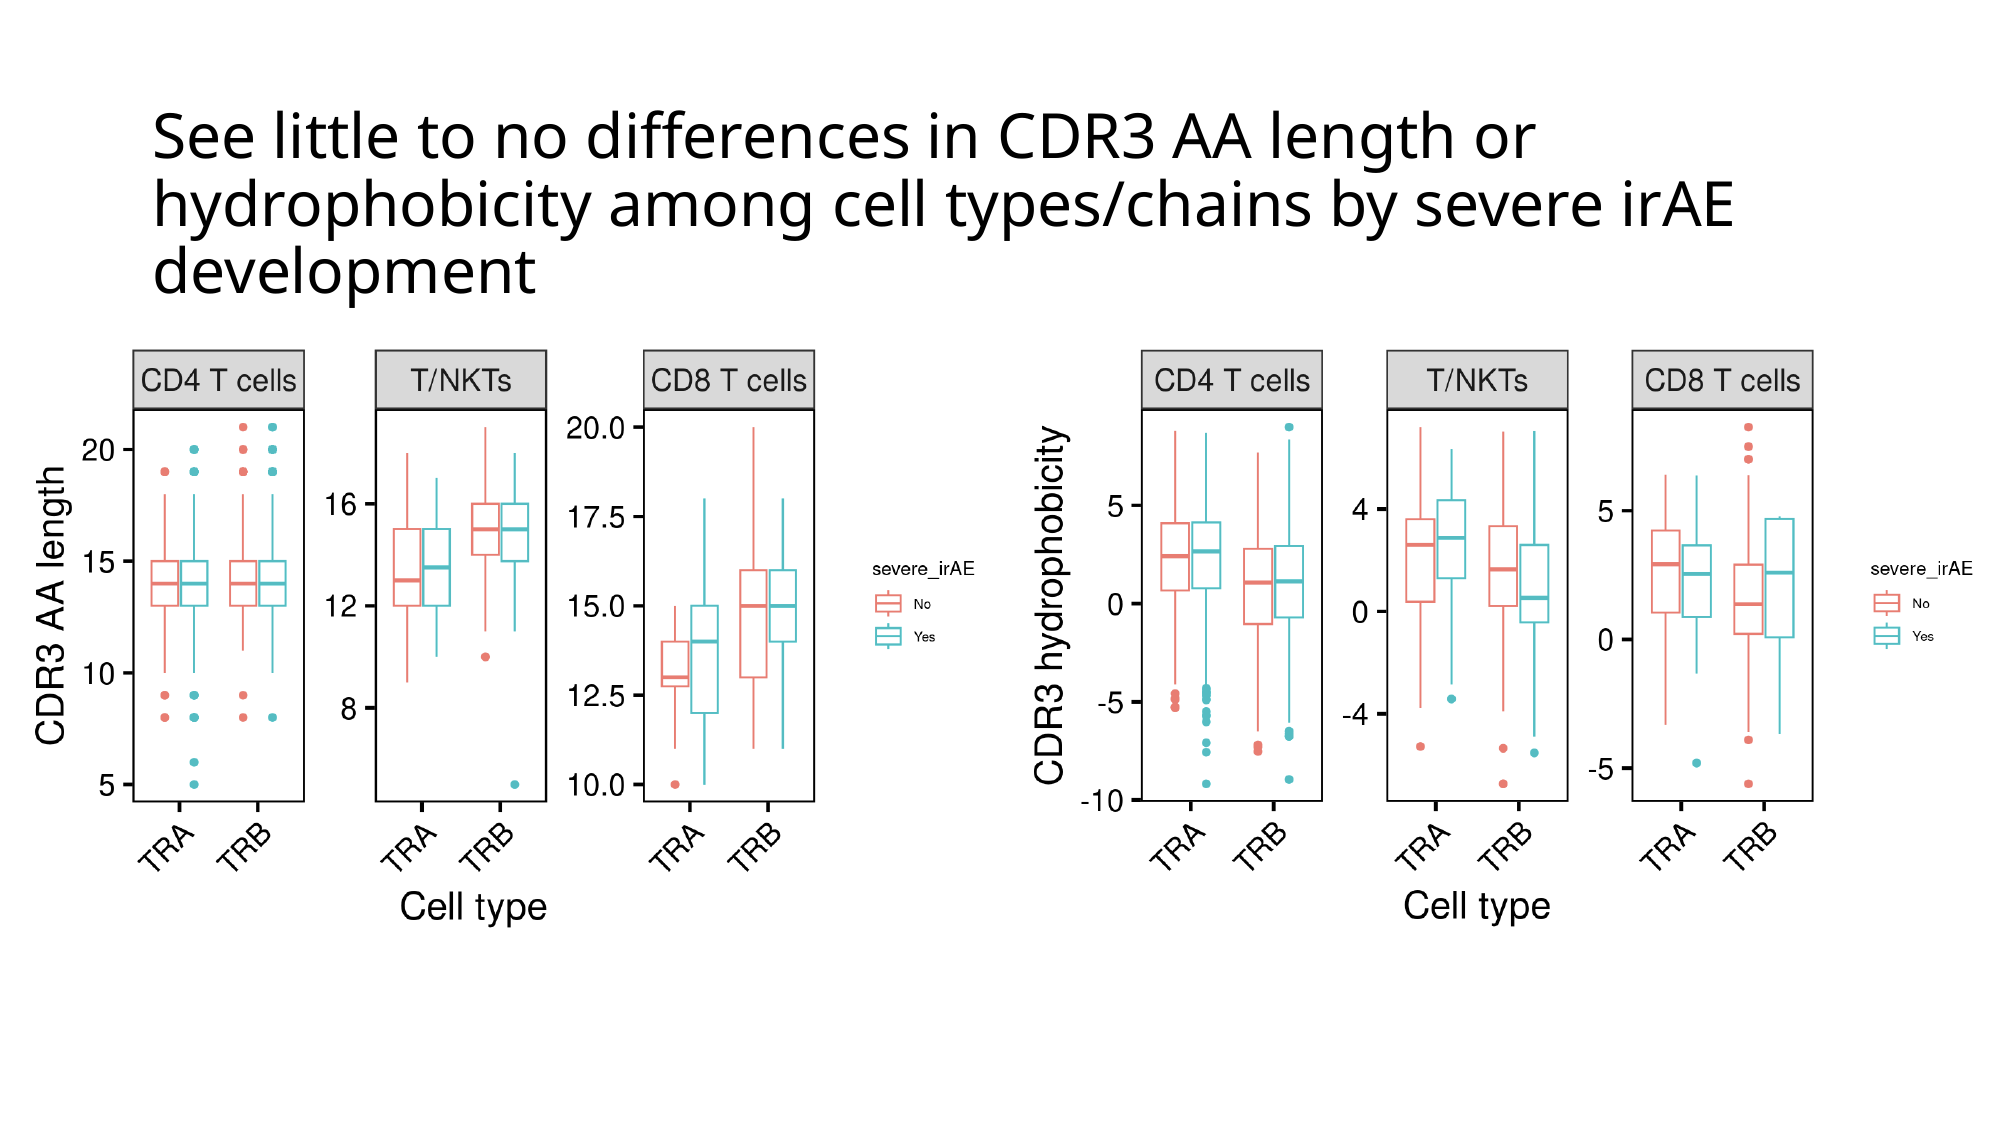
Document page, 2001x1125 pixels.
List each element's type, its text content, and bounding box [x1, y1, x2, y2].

picture [1017, 332, 1989, 949]
title See little to no differences in CDR3 AA length or hydrophobicity among cell types/chains by severe irAE development [137, 97, 1863, 315]
picture [17, 339, 989, 949]
